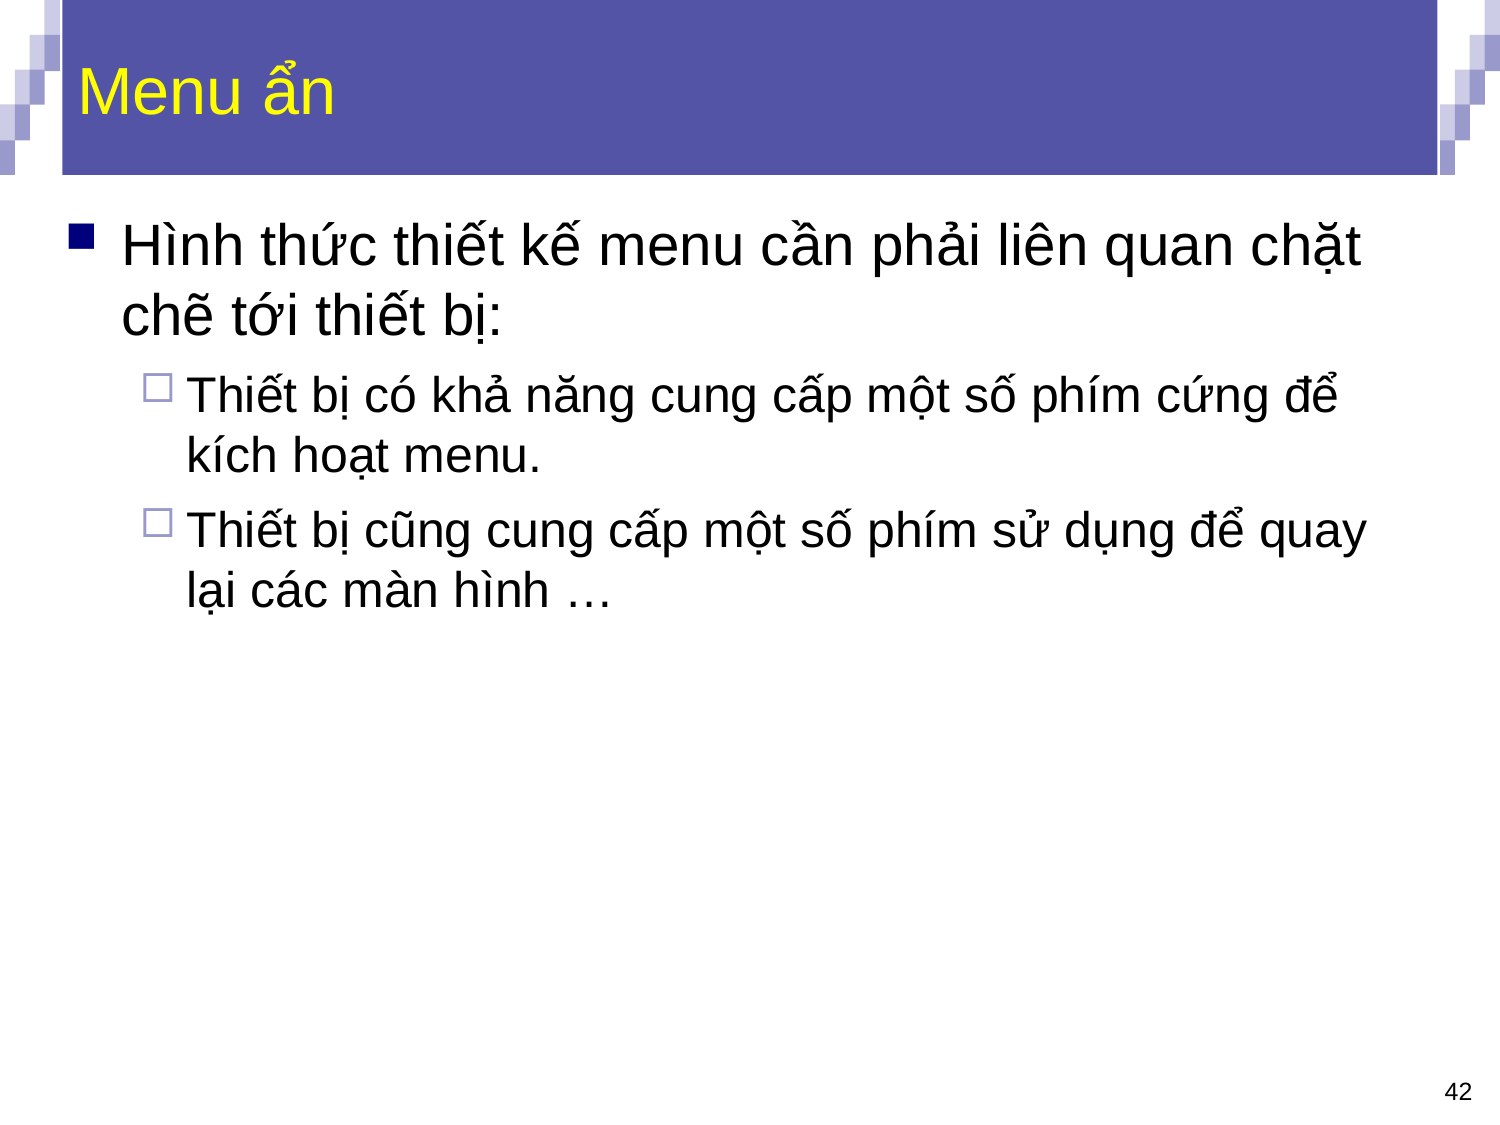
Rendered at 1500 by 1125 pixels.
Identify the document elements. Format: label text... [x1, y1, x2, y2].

slide_number 42 [1137, 1062, 1488, 1113]
list Hình thức thiết kế menu cần phải liên quan chặt chẽ tới thiết bị: Thiết bị có khả năng cung cấp một số phím cứng để kích hoạt menu. Thiết bị cũng cung cấp một số phím sử dụng để quay lại các màn hình … [49, 199, 1426, 1063]
title Menu ẩn [62, 0, 1438, 176]
